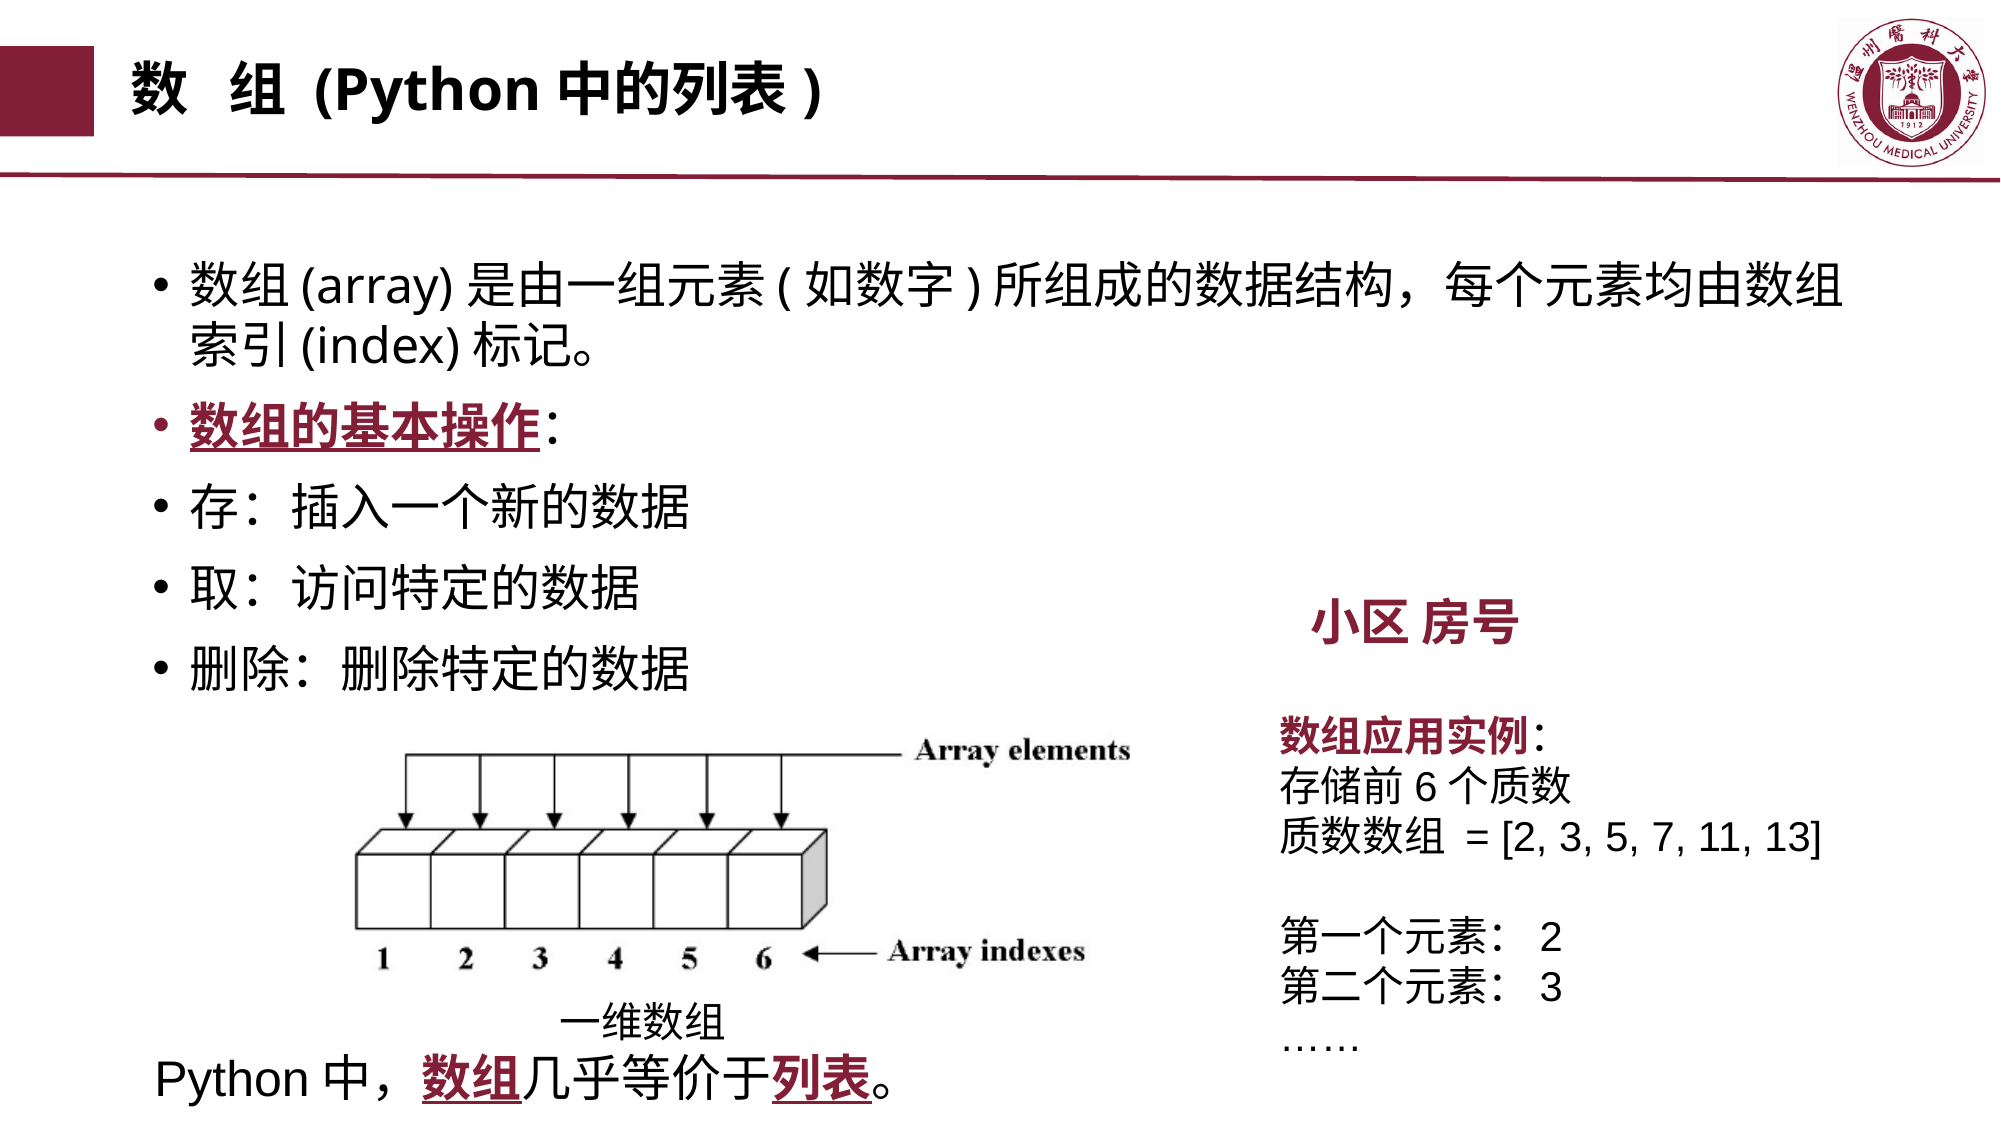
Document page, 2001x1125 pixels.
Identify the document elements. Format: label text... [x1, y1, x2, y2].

picture [1837, 18, 1986, 167]
text_box Python中，数组几乎等价于列表。 [139, 1039, 937, 1115]
text_box 小区 房号 [1295, 583, 1537, 658]
title 数 组 (Python中的列表) [115, 48, 1756, 135]
picture [302, 702, 1166, 994]
text_box 一维数组 [544, 994, 1065, 1053]
text_box 数组应用实例： 存储前6个质数 质数数组 = [2, 3, 5, 7, 11, 13] 第一个元素：2 第二个元素：3 …… [1264, 702, 1918, 1068]
list 数组(array)是由一组元素(如数字)所组成的数据结构，每个元素均由数组索引(index)标记。 数组的基本操作： 存：插入一个新的数据 取：访问特定的数据 删除：删除特定的数据 [137, 246, 1863, 693]
